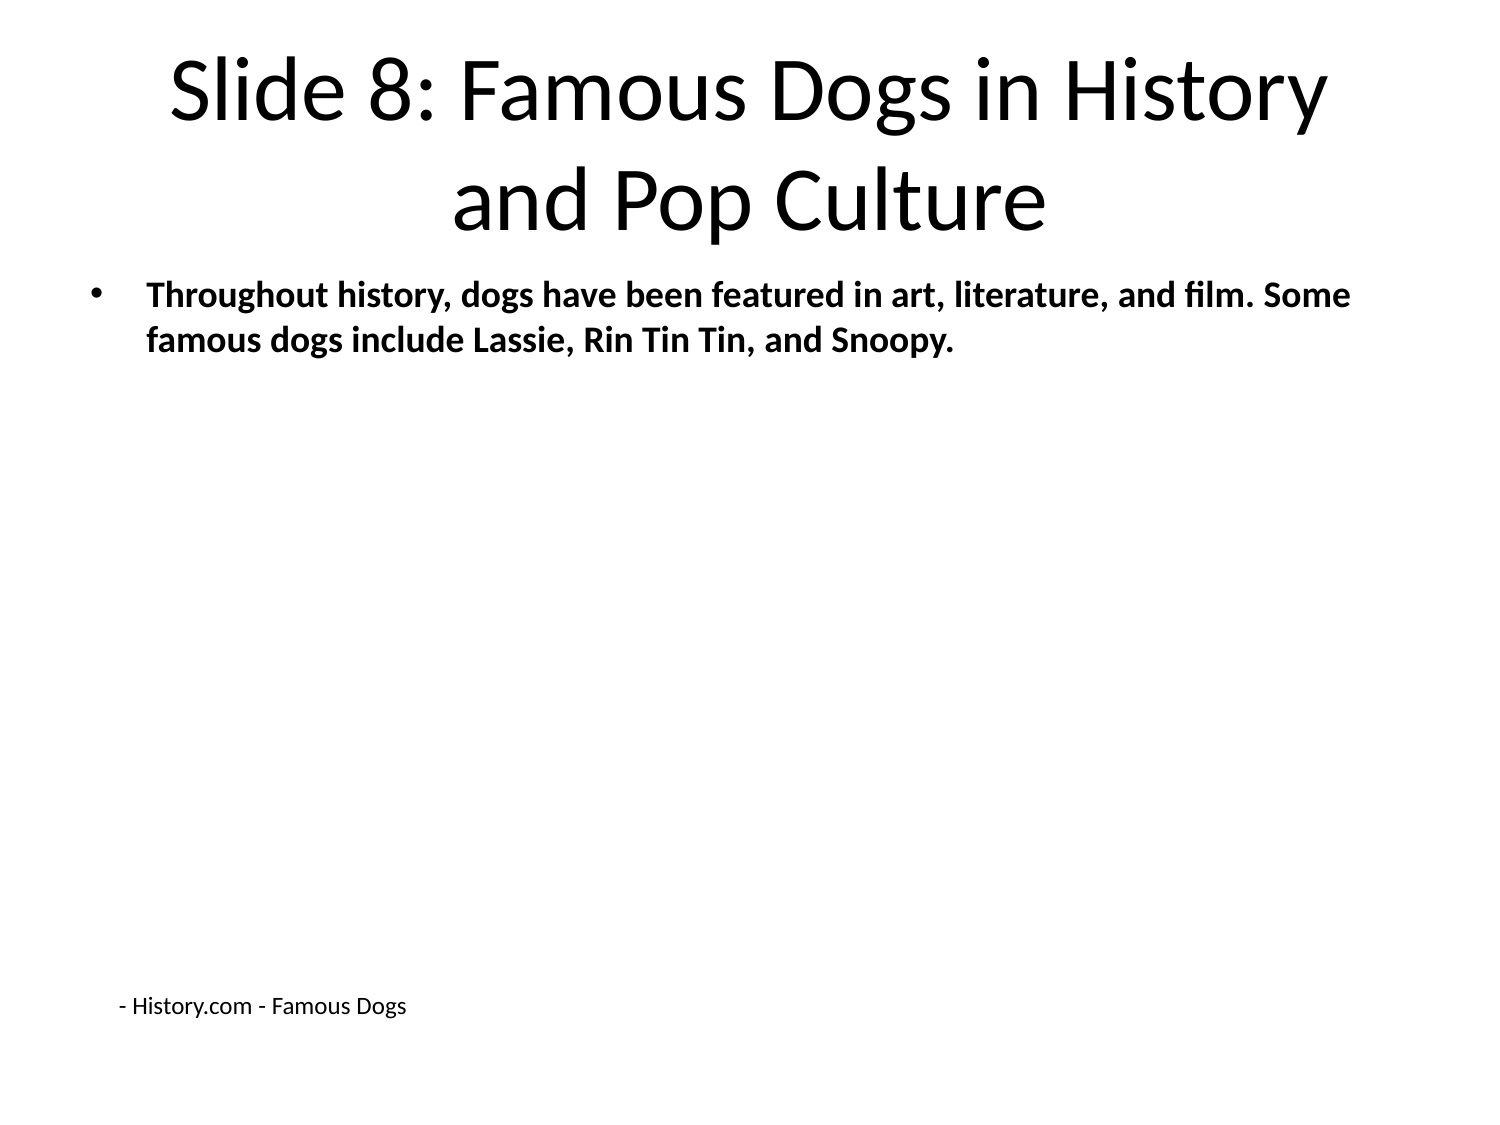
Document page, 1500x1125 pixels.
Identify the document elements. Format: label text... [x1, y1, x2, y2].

title Slide 8: Famous Dogs in History and Pop Culture [75, 45, 1425, 233]
list Throughout history, dogs have been featured in art, literature, and film. Some famous dogs include Lassie, Rin Tin Tin, and Snoopy. [75, 262, 1425, 1005]
text_box - History.com - Famous Dogs [104, 937, 1500, 1028]
